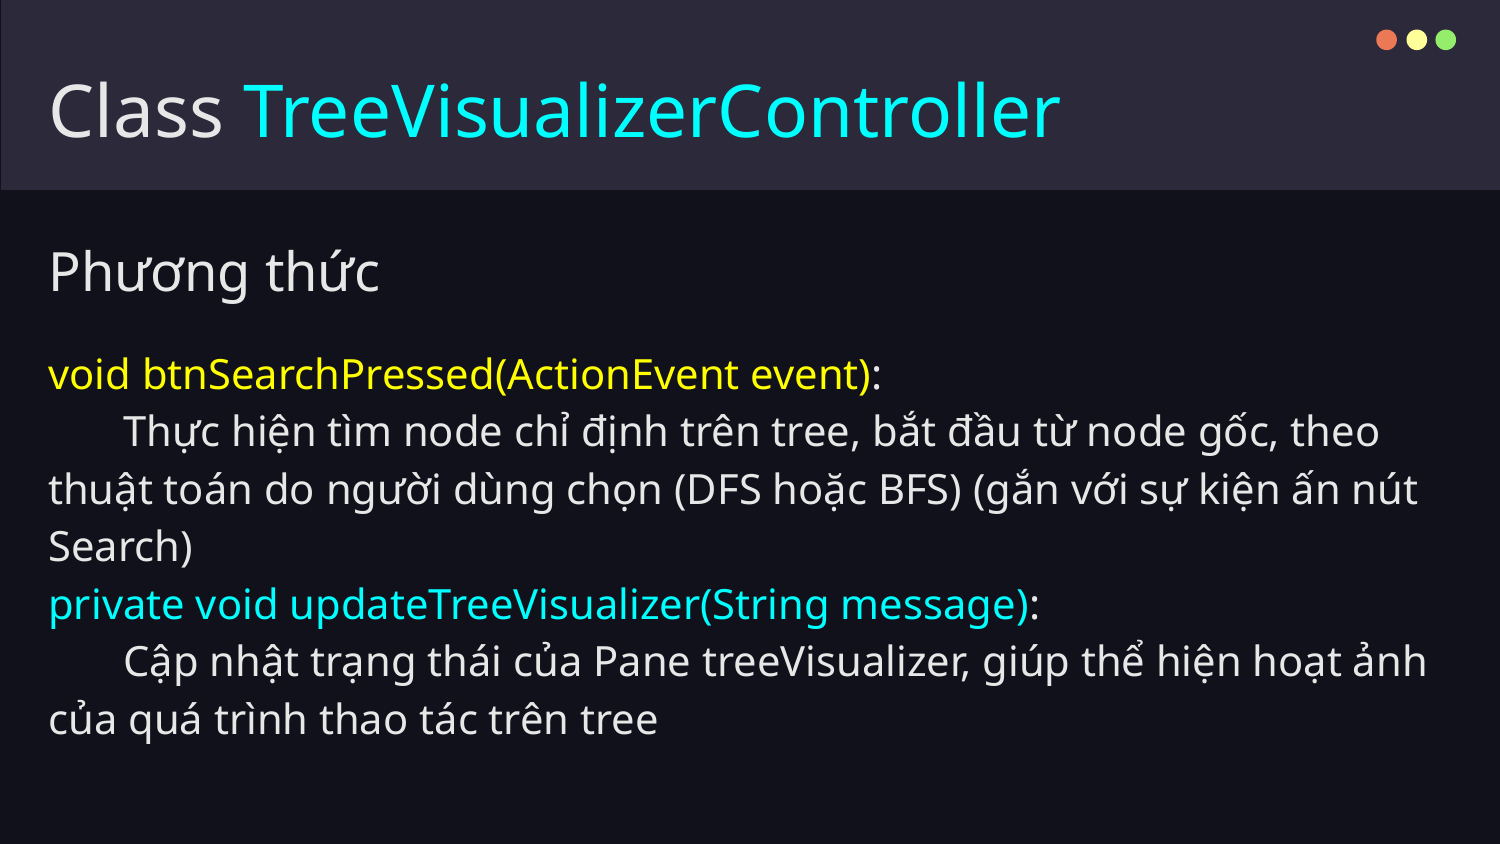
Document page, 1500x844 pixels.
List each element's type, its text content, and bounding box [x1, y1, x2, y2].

title Class TreeVisualizerController [33, 50, 1426, 254]
list Phương thức void btnSearchPressed(ActionEvent event): Thực hiện tìm node chỉ định trên tree, bắt đầu từ node gốc, theo thuật toán do người dùng chọn (DFS hoặc BFS) (gắn với sự kiện ấn nút Search) private void updateTreeVisualizer(String message): Cập nhật trạng thái của Pane treeVisualizer, giúp thể hiện hoạt ảnh của quá trình thao tác trên tree [33, 212, 1488, 743]
